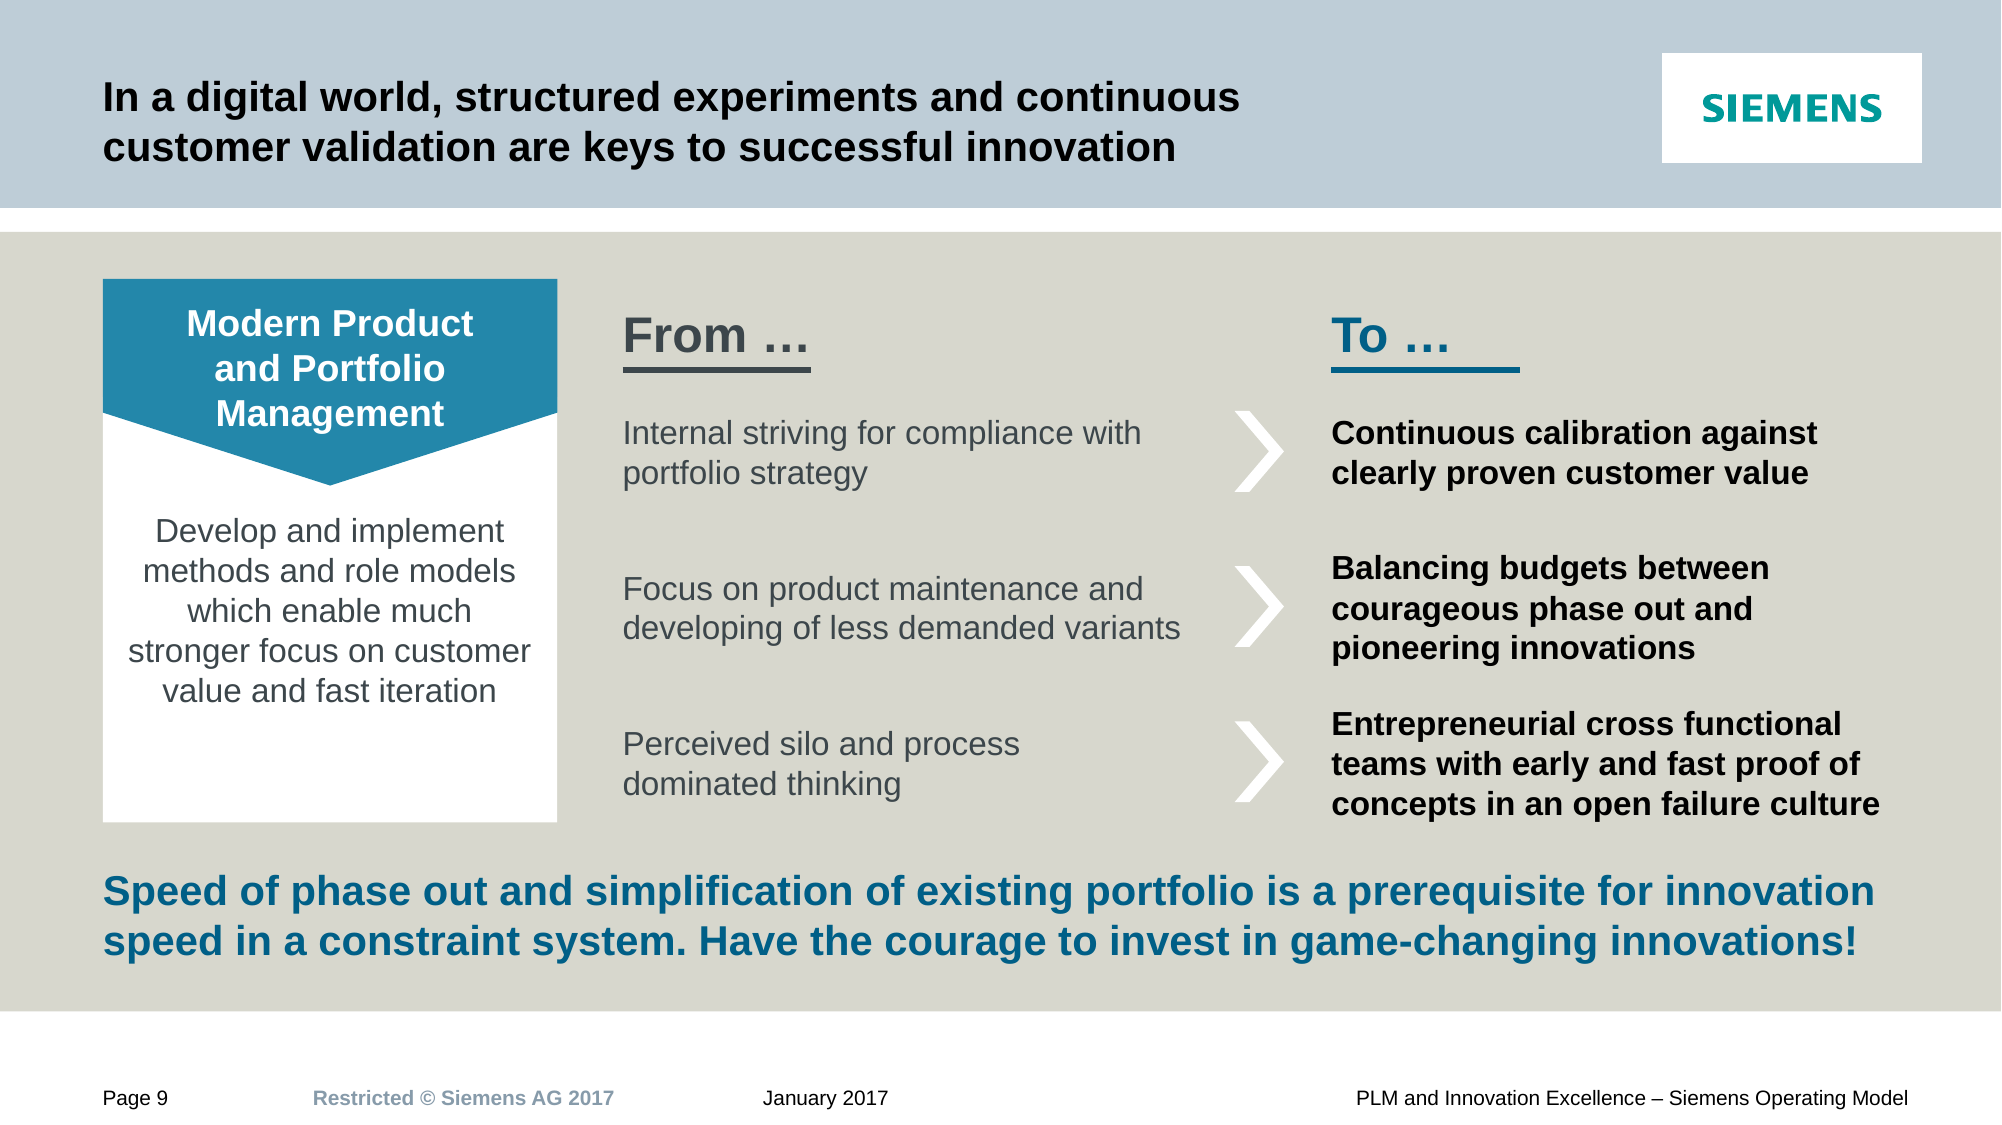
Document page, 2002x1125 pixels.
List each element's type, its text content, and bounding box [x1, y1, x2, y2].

text_box Internal striving for compliance with portfolio strategy [622, 411, 1190, 492]
text_box Continuous calibration against clearly proven customer value [1331, 411, 1922, 492]
text_box Speed of phase out and simplification of existing portfolio is a prerequisite for innovation speed in a constraint system. Have the courage to invest in game-changing innovations! [102, 863, 1922, 964]
text_box To … [1331, 302, 1922, 363]
text_box Focus on product maintenance and developing of less demanded variants [622, 566, 1190, 647]
text_box [1234, 721, 1284, 803]
text_box From … [622, 302, 1190, 363]
text_box [1234, 566, 1284, 647]
title In a digital world, structured experiments and continuous customer validation are keys to successful innovation [0, 0, 2001, 209]
text_box [0, 231, 2001, 1012]
text_box Entrepreneurial cross functional teams with early and fast proof of concepts in an open failure culture [1331, 701, 1922, 822]
text_box Balancing budgets between courageous phase out and pioneering innovations [1331, 546, 1922, 667]
text_box [1234, 410, 1284, 492]
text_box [102, 278, 558, 823]
text_box Perceived silo and process dominated thinking [622, 721, 1190, 802]
